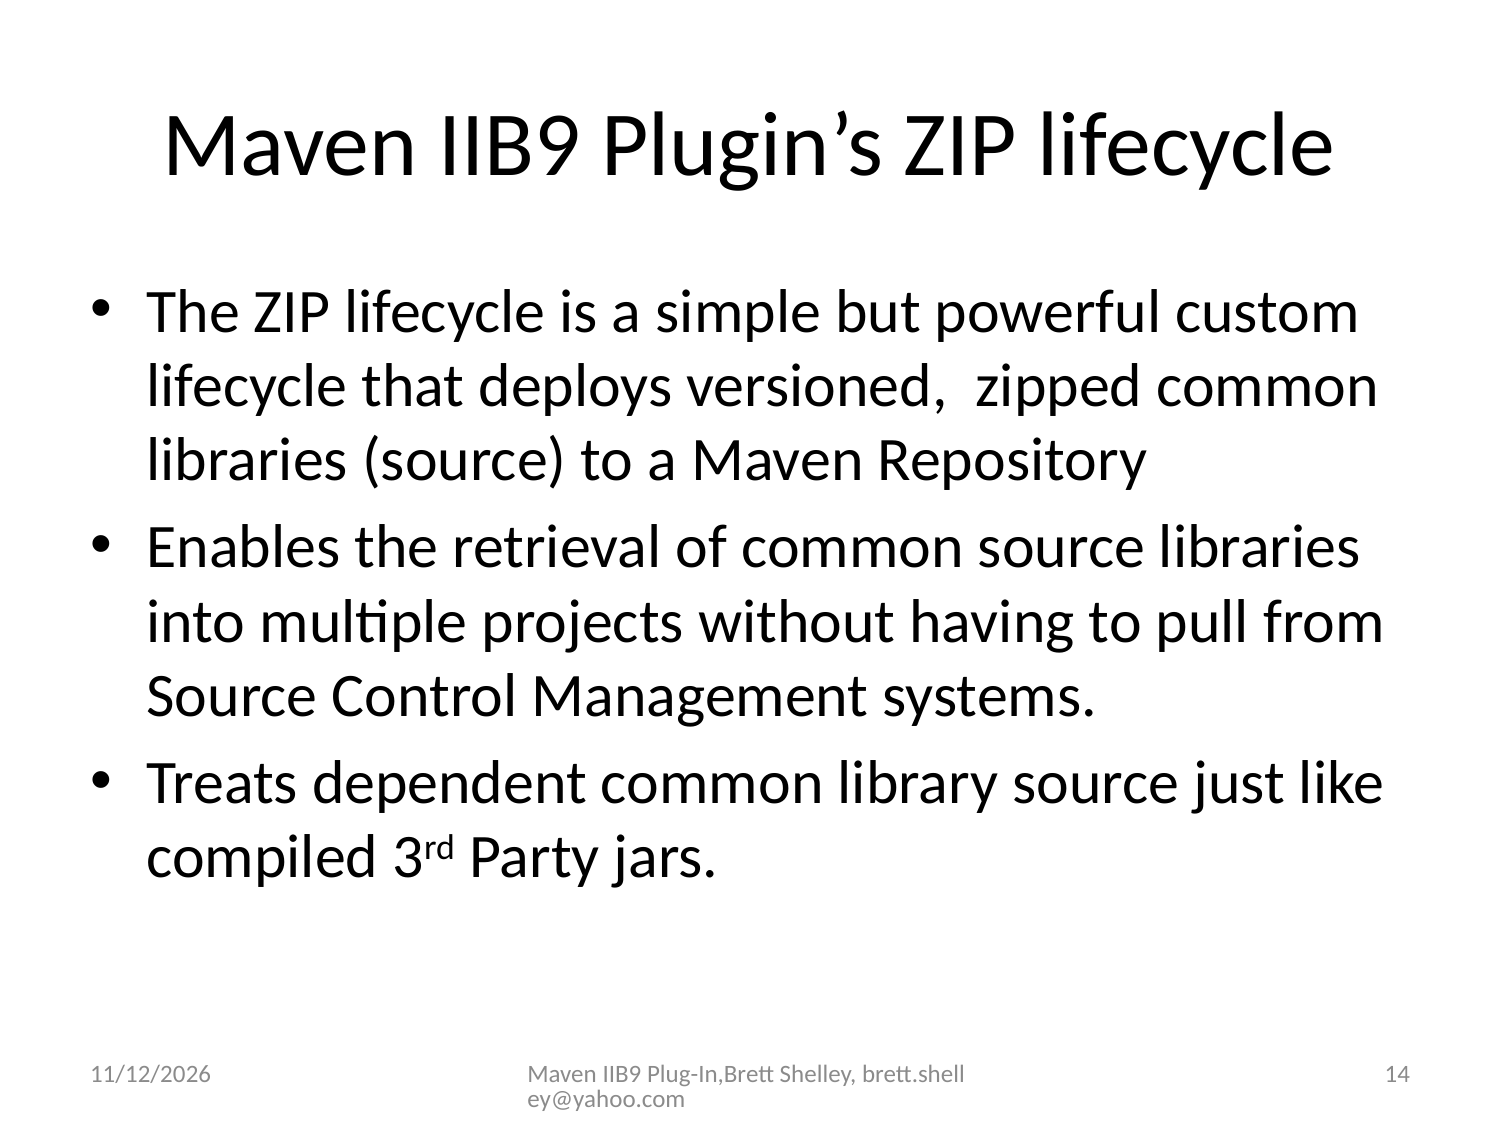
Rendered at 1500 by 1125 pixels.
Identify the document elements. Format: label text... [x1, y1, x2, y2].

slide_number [75, 1042, 425, 1103]
slide_number 14 [1074, 1042, 1425, 1103]
list The ZIP lifecycle is a simple but powerful custom lifecycle that deploys versioned, zipped common libraries (source) to a Maven Repository Enables the retrieval of common source libraries into multiple projects without having to pull from Source Control Management systems. Treats dependent common library source just like compiled 3rd Party jars. [75, 262, 1425, 1005]
footer Maven IIB9 Plug-In,Brett Shelley, brett.shelley@yahoo.com [512, 1042, 988, 1103]
title Maven IIB9 Plugin’s ZIP lifecycle [75, 45, 1425, 233]
